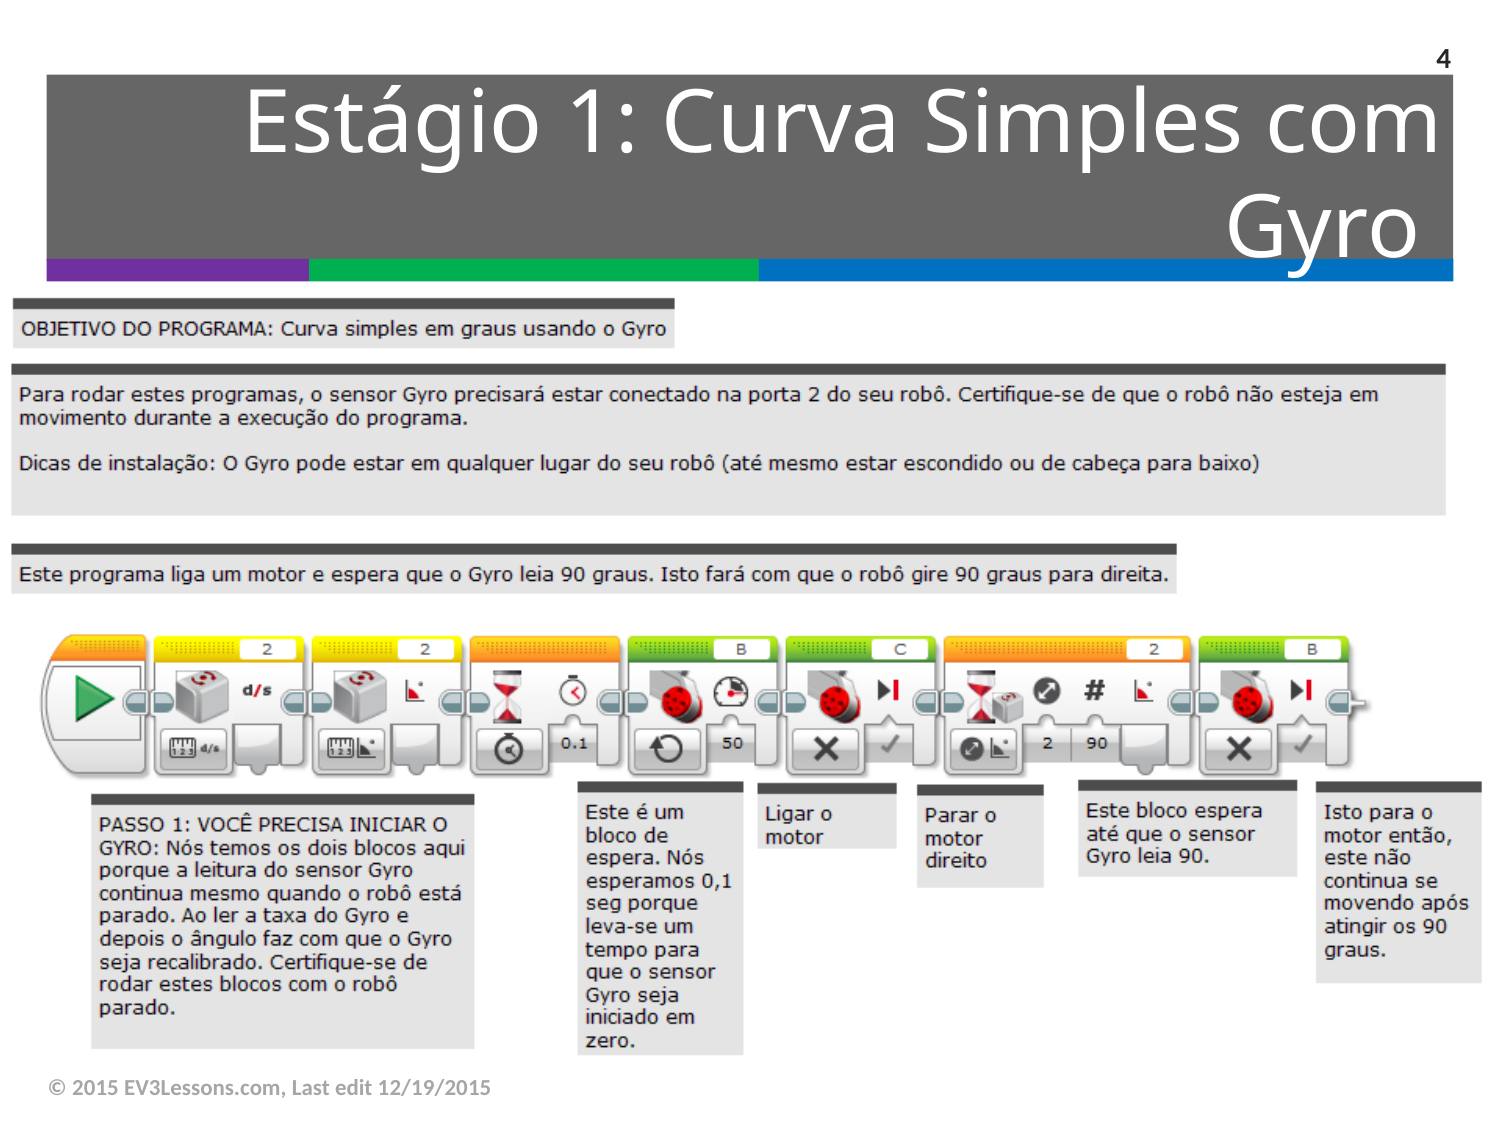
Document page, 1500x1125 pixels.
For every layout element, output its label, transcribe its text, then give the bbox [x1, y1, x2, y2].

title Estágio 1: Curva Simples com Gyro [105, 56, 1458, 282]
footer © 2015 EV3Lessons.com, Last edit 12/19/2015 [32, 1073, 1038, 1116]
picture [7, 289, 1493, 1058]
slide_number 4 [1362, 27, 1466, 87]
